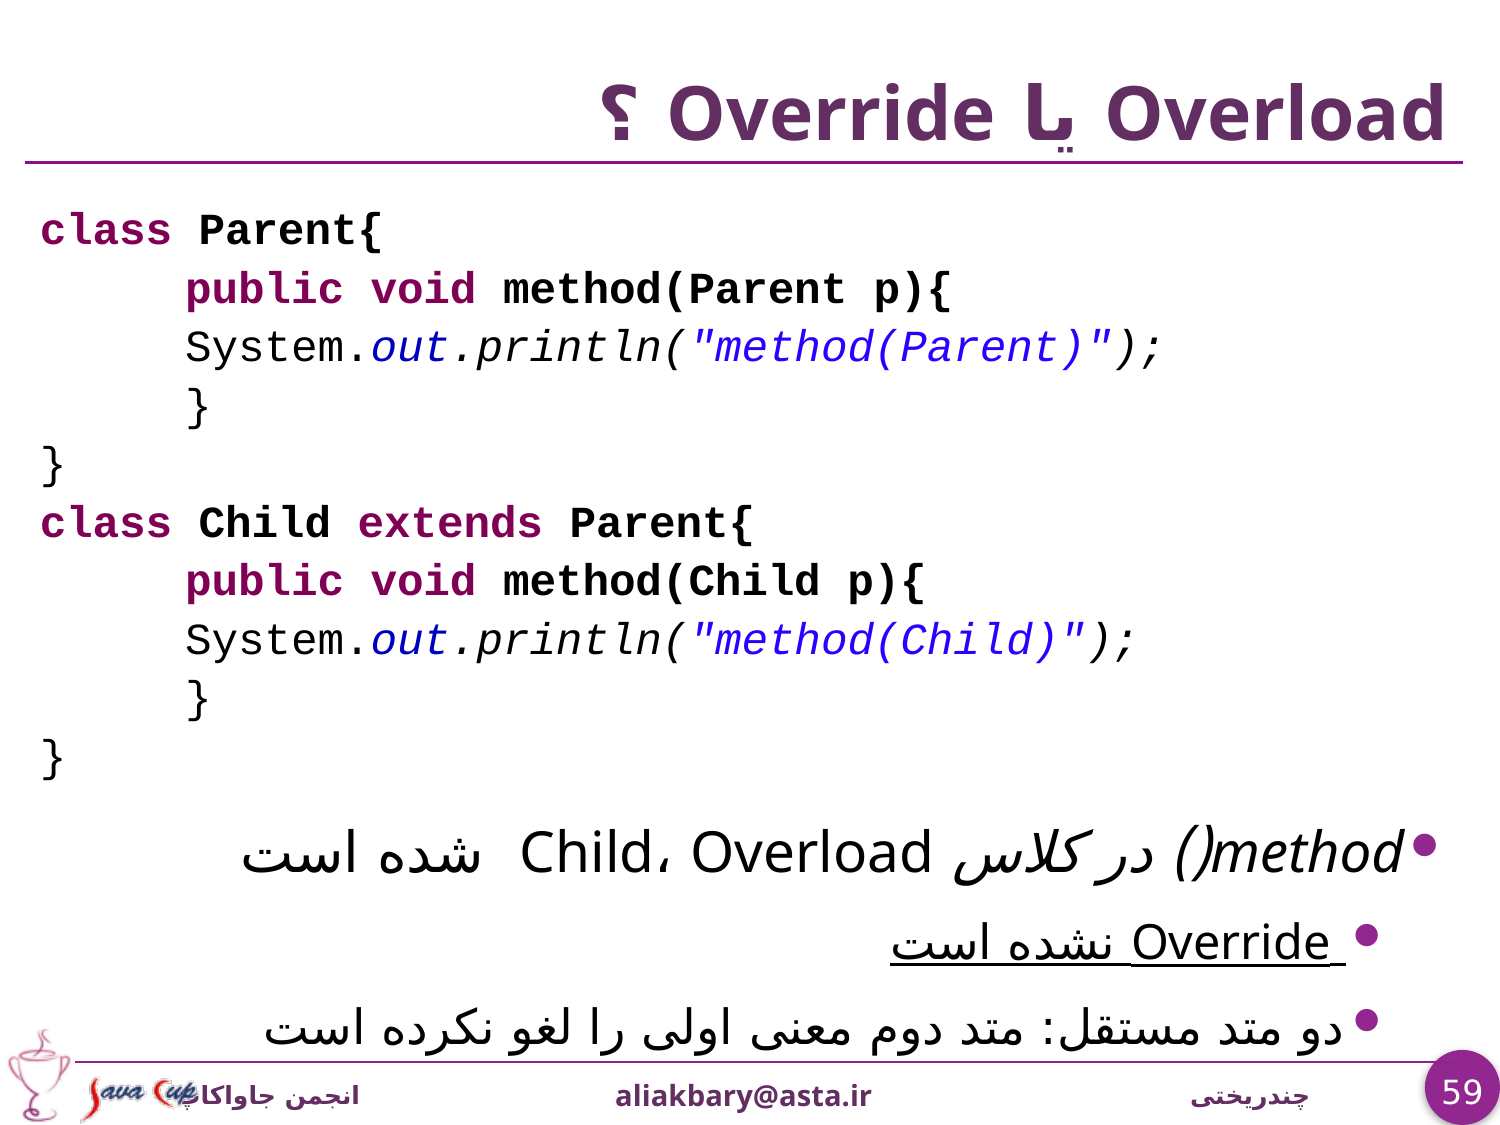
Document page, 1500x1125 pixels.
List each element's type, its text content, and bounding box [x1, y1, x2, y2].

picture [6, 1028, 75, 1125]
title Overload یا Override ؟ [24, 37, 1463, 163]
list class Parent{ public void method(Parent p){ System.out.println("method(Parent)"); } } class Child extends Parent{ public void method(Child p){ System.out.println("method(Child)"); } } method() در کلاس Child، Overload شده است Override نشده است دو متد مستقل: متد دوم معنی اولی را لغو نکرده است [24, 187, 1463, 1063]
picture [79, 1076, 200, 1125]
